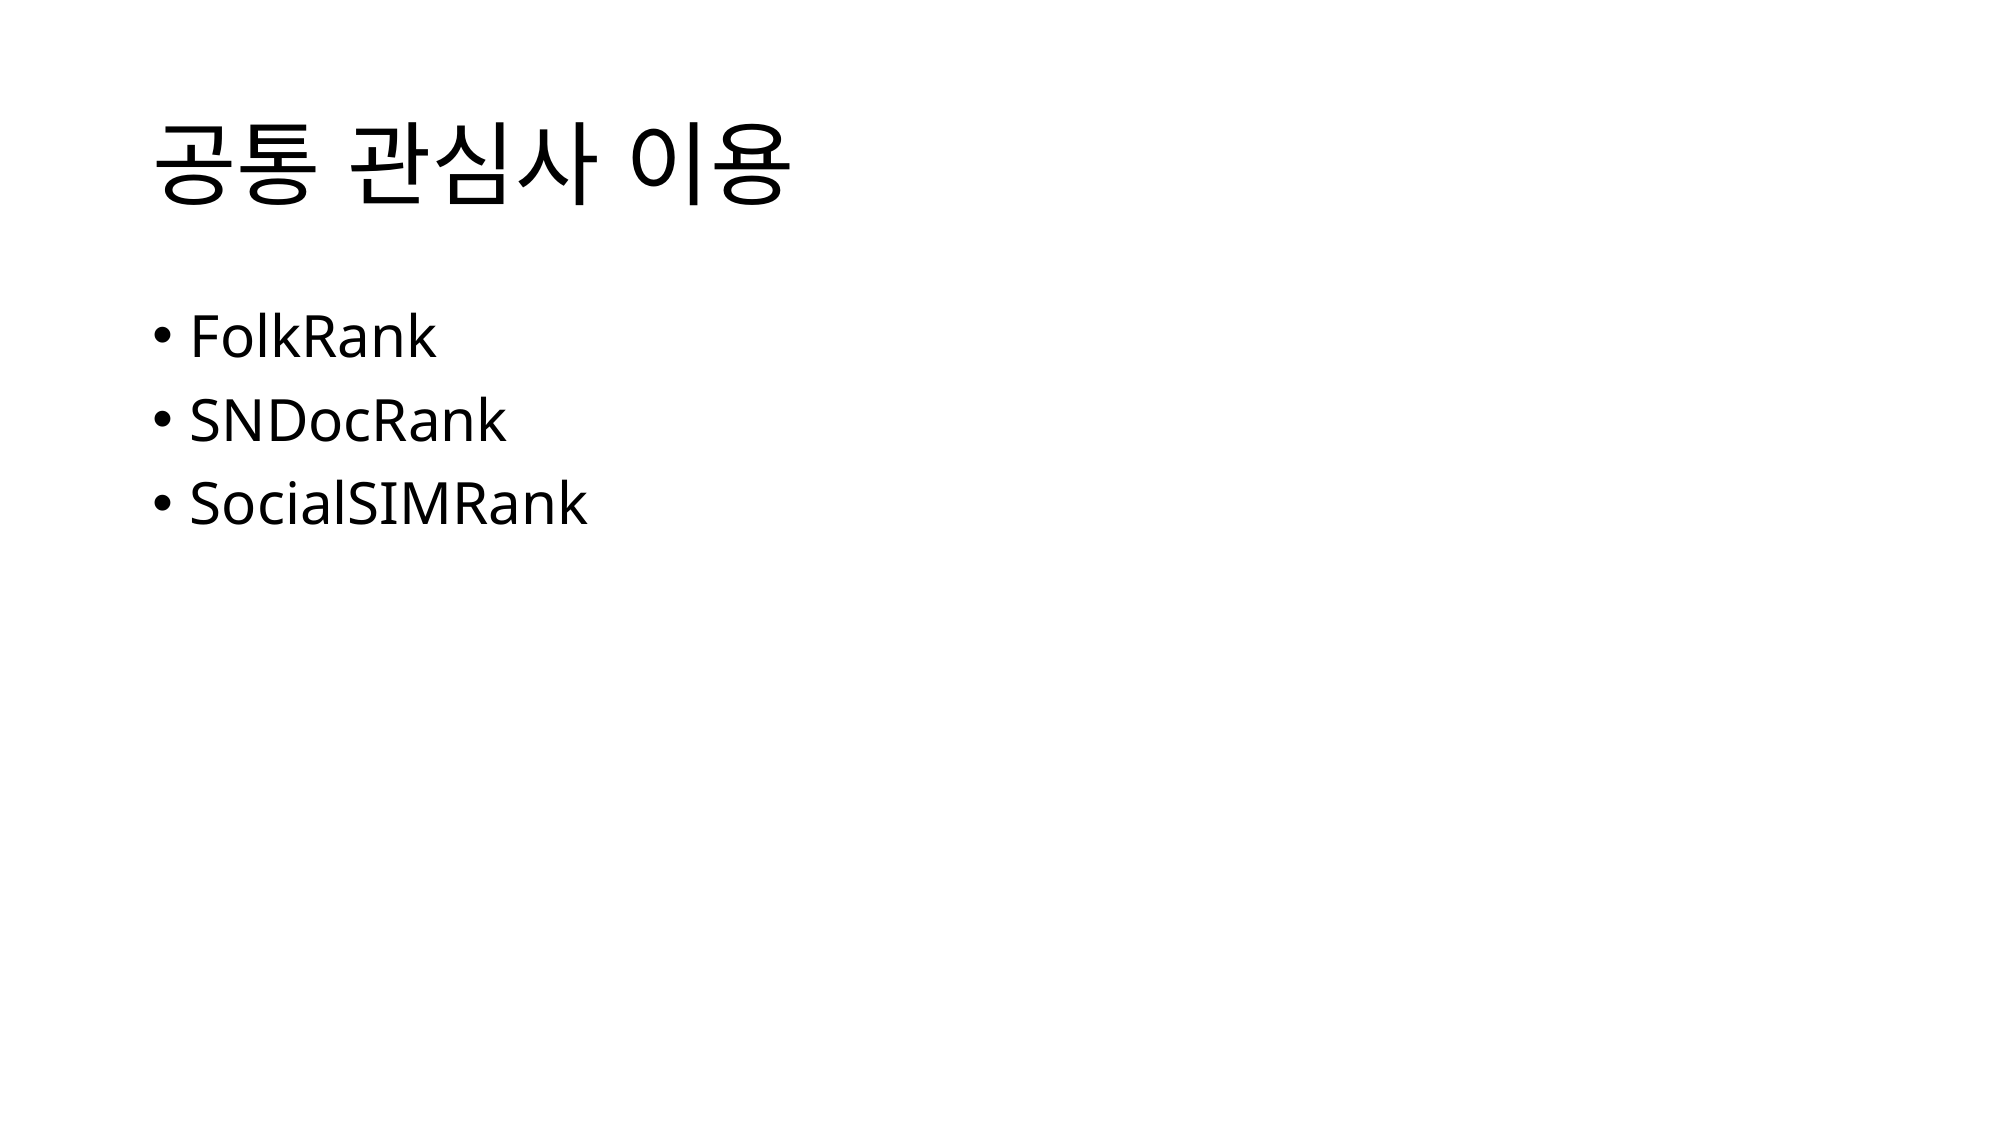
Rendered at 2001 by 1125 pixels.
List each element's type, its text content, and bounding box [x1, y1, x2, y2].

title 공통 관심사 이용 [137, 59, 1863, 278]
list FolkRank SNDocRank SocialSIMRank [137, 299, 1863, 1014]
